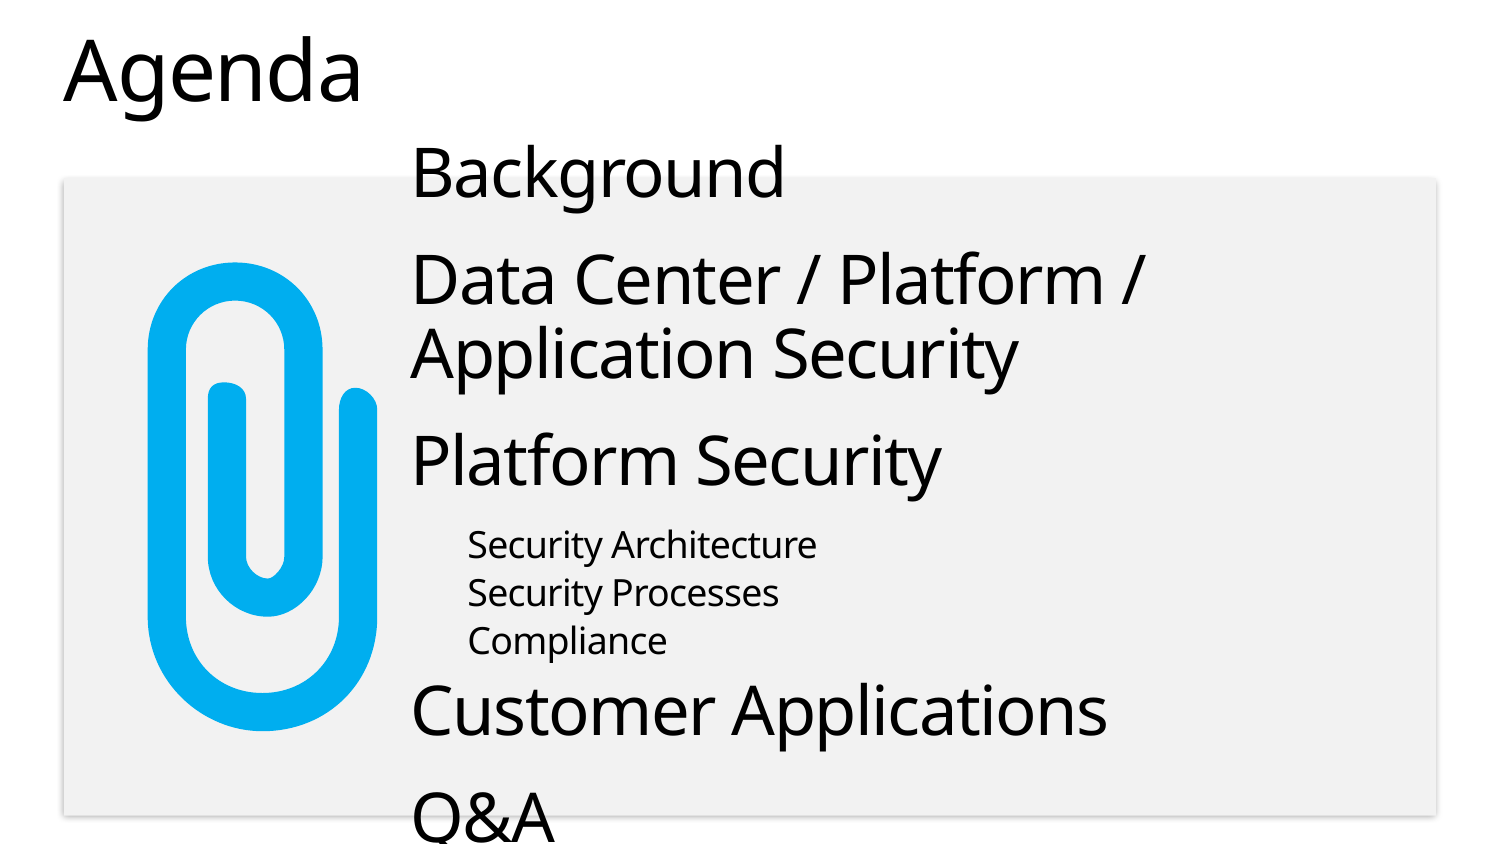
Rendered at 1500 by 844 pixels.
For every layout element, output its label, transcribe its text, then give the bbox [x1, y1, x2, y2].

title Agenda [63, 28, 1436, 122]
list Background Data Center / Platform / Application Security Platform Security Security Architecture Security Processes Compliance Customer Applications Q&A [399, 256, 1474, 740]
